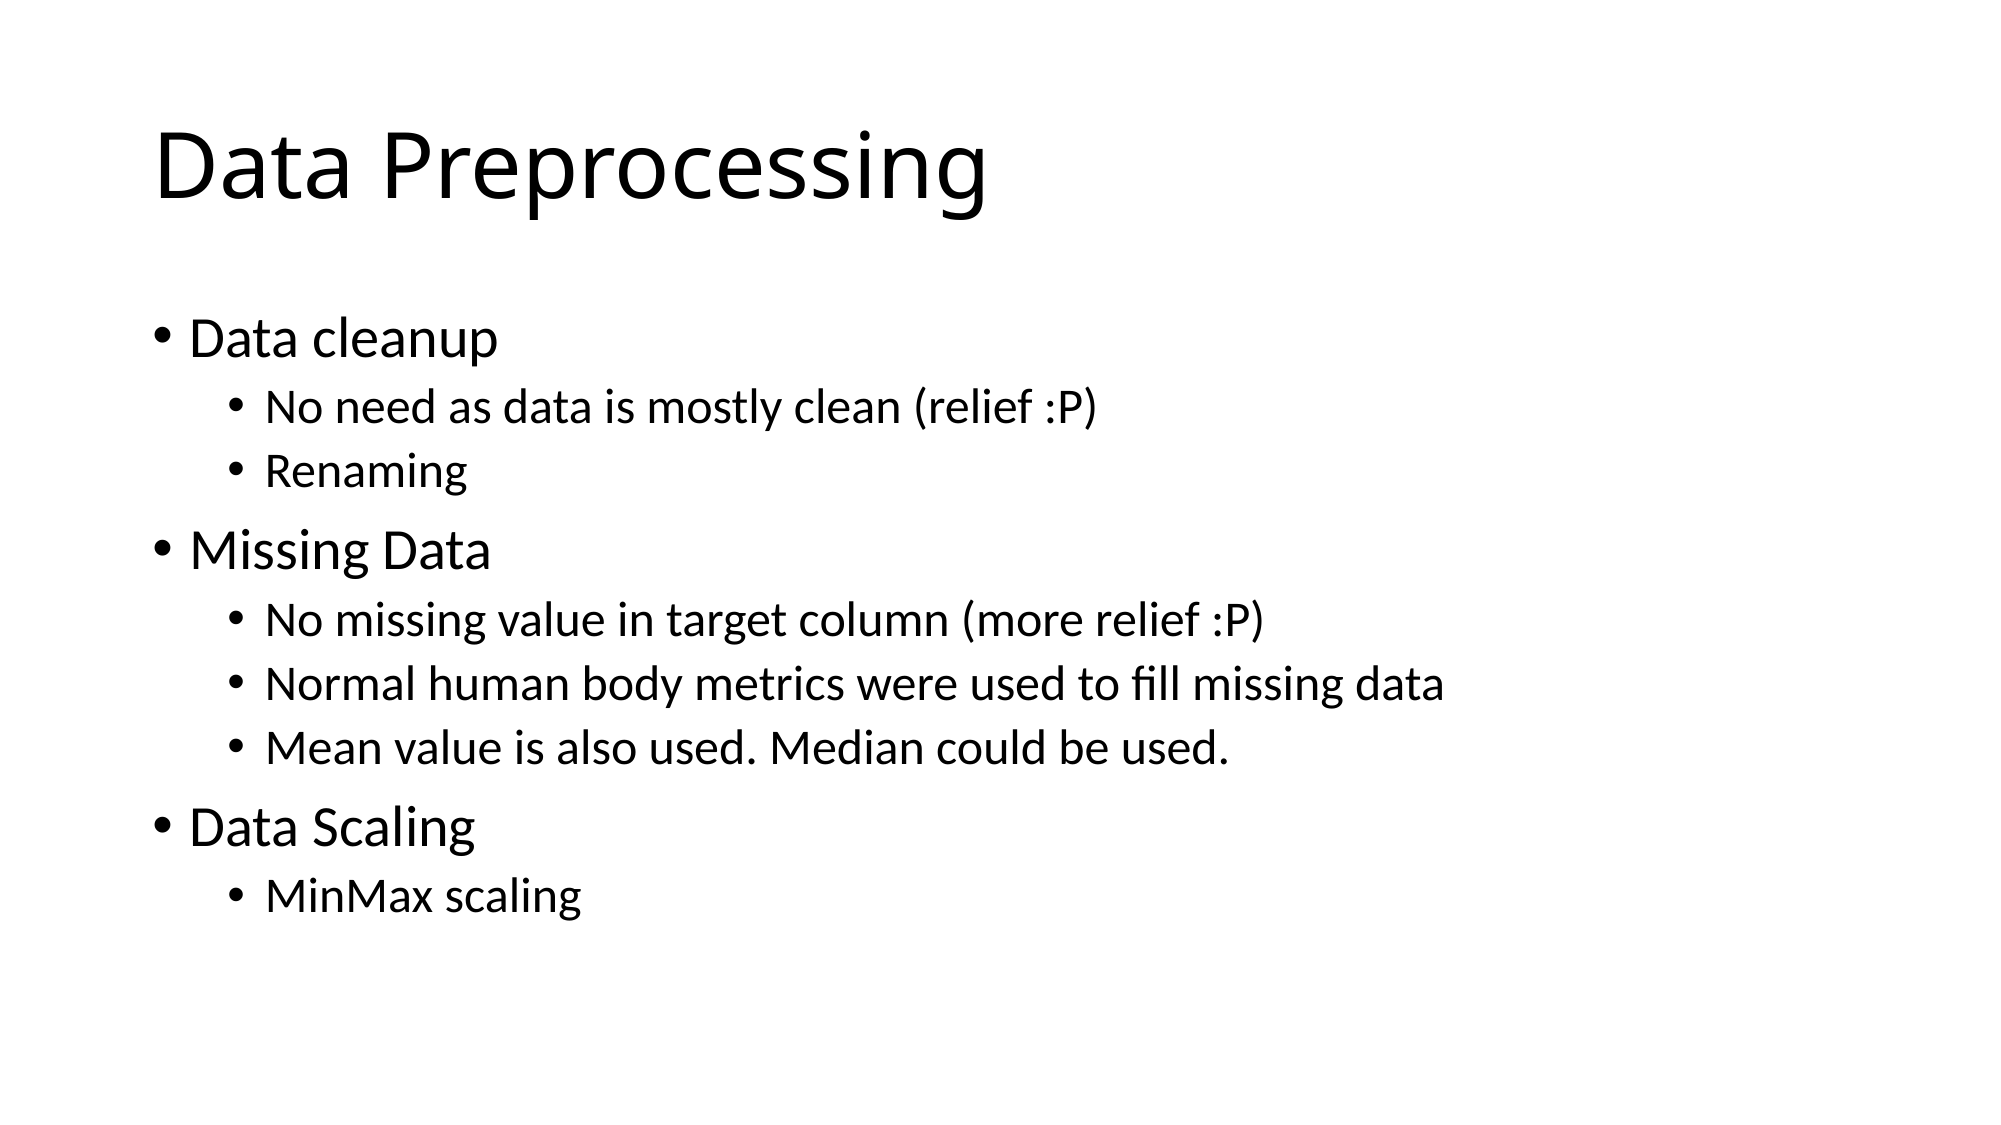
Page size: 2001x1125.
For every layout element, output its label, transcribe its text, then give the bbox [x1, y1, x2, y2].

title Data Preprocessing [137, 59, 1863, 278]
list Data cleanup No need as data is mostly clean (relief :P) Renaming Missing Data No missing value in target column (more relief :P) Normal human body metrics were used to fill missing data Mean value is also used. Median could be used. Data Scaling MinMax scaling [137, 299, 1863, 1014]
